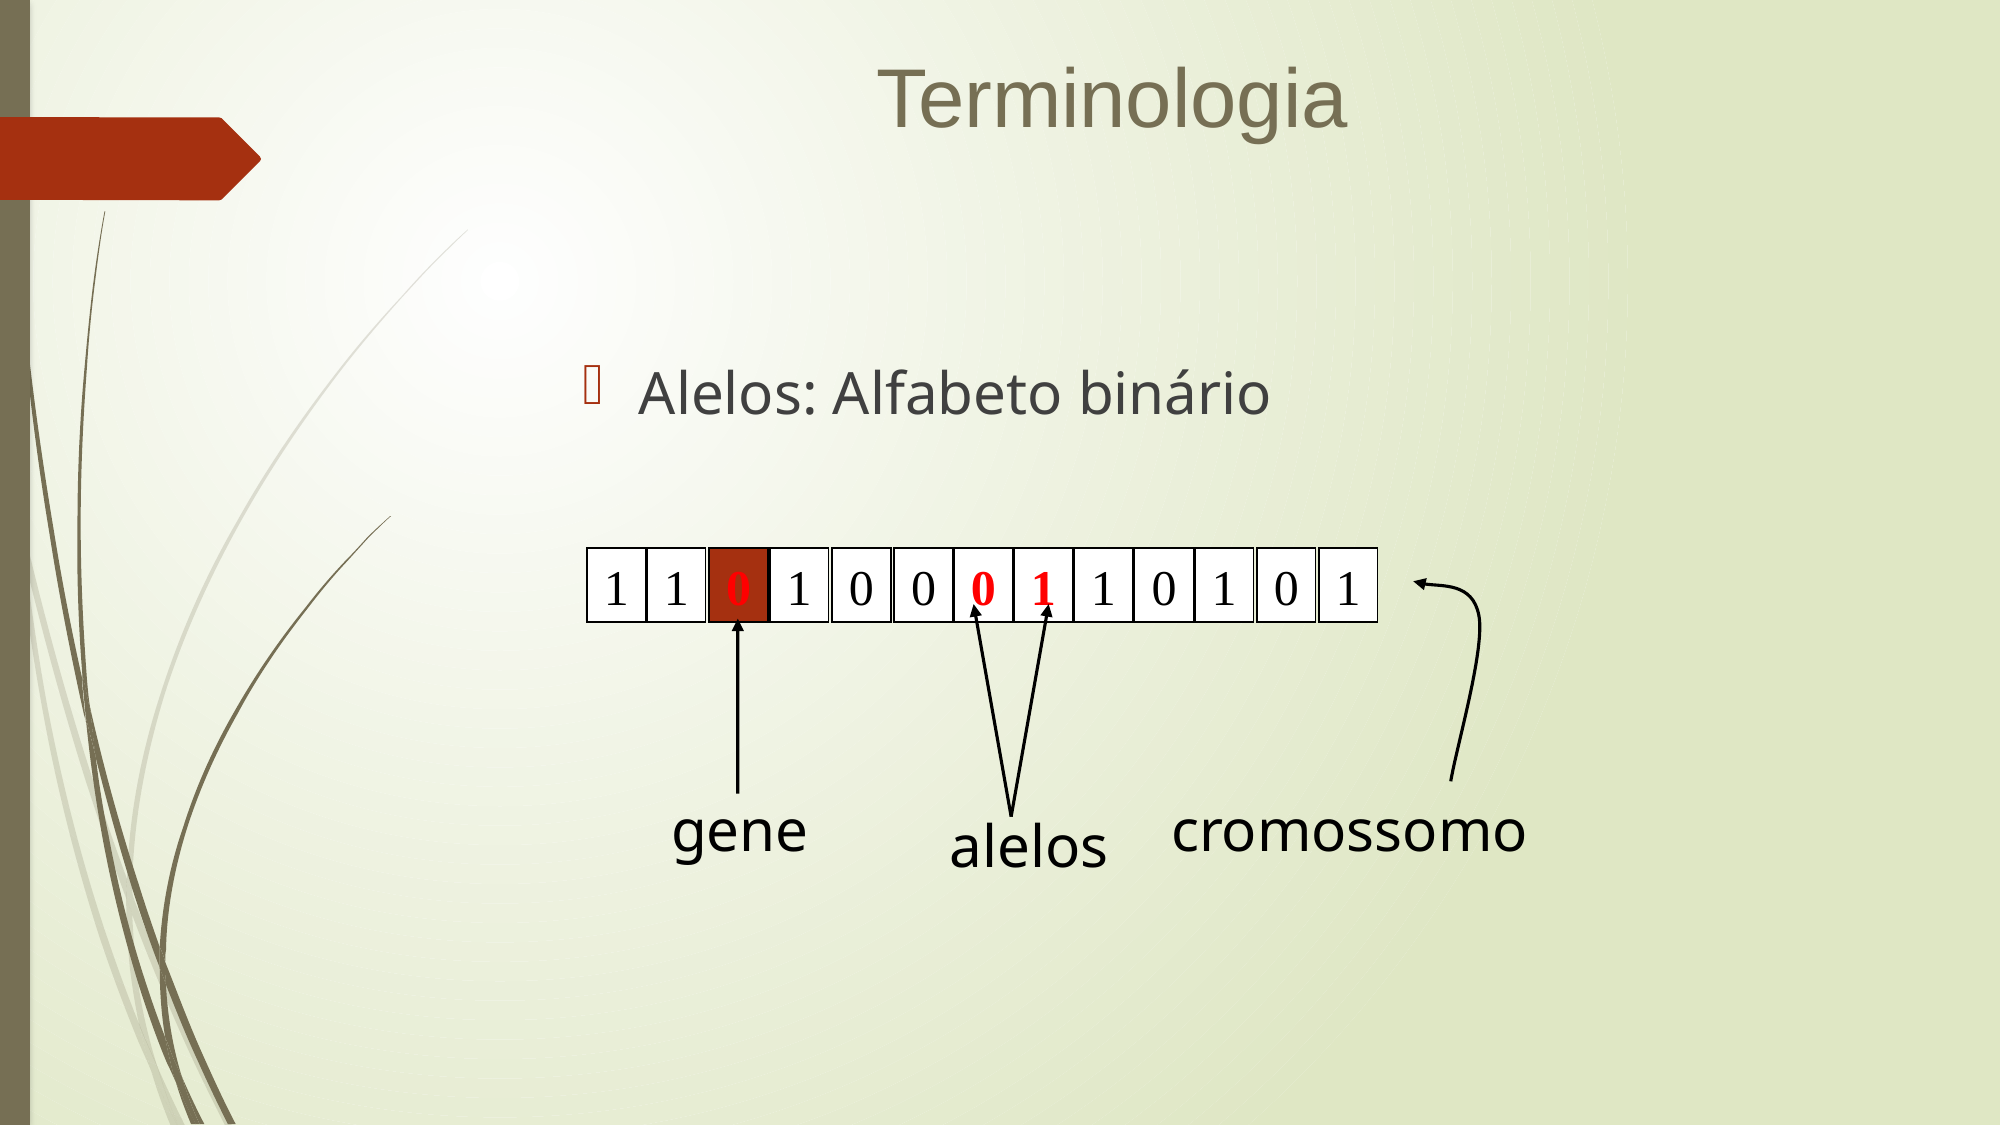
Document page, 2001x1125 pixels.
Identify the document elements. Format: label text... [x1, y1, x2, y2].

text_box 0 [1256, 547, 1316, 622]
text_box 1 [646, 547, 706, 622]
text_box 1 [1318, 547, 1378, 622]
text_box 1 [769, 547, 829, 622]
text_box alelos [934, 802, 1124, 887]
text_box gene [656, 785, 824, 871]
text_box Alelos: Alfabeto binário [567, 348, 1399, 505]
text_box 1 [587, 547, 646, 622]
text_box [731, 618, 744, 794]
text_box 1 [1013, 547, 1073, 622]
text_box 0 [894, 547, 953, 622]
text_box 1 [1194, 547, 1254, 622]
text_box [447, 216, 1598, 892]
text_box Terminologia [474, 0, 1750, 188]
text_box [1011, 604, 1053, 815]
text_box [969, 604, 1012, 817]
text_box 0 [832, 547, 891, 622]
text_box 0 [1134, 547, 1194, 622]
text_box 1 [1073, 547, 1133, 622]
text_box cromossomo [1156, 785, 1543, 871]
text_box [1413, 578, 1480, 782]
text_box 0 [953, 547, 1013, 622]
text_box 0 [709, 547, 768, 622]
